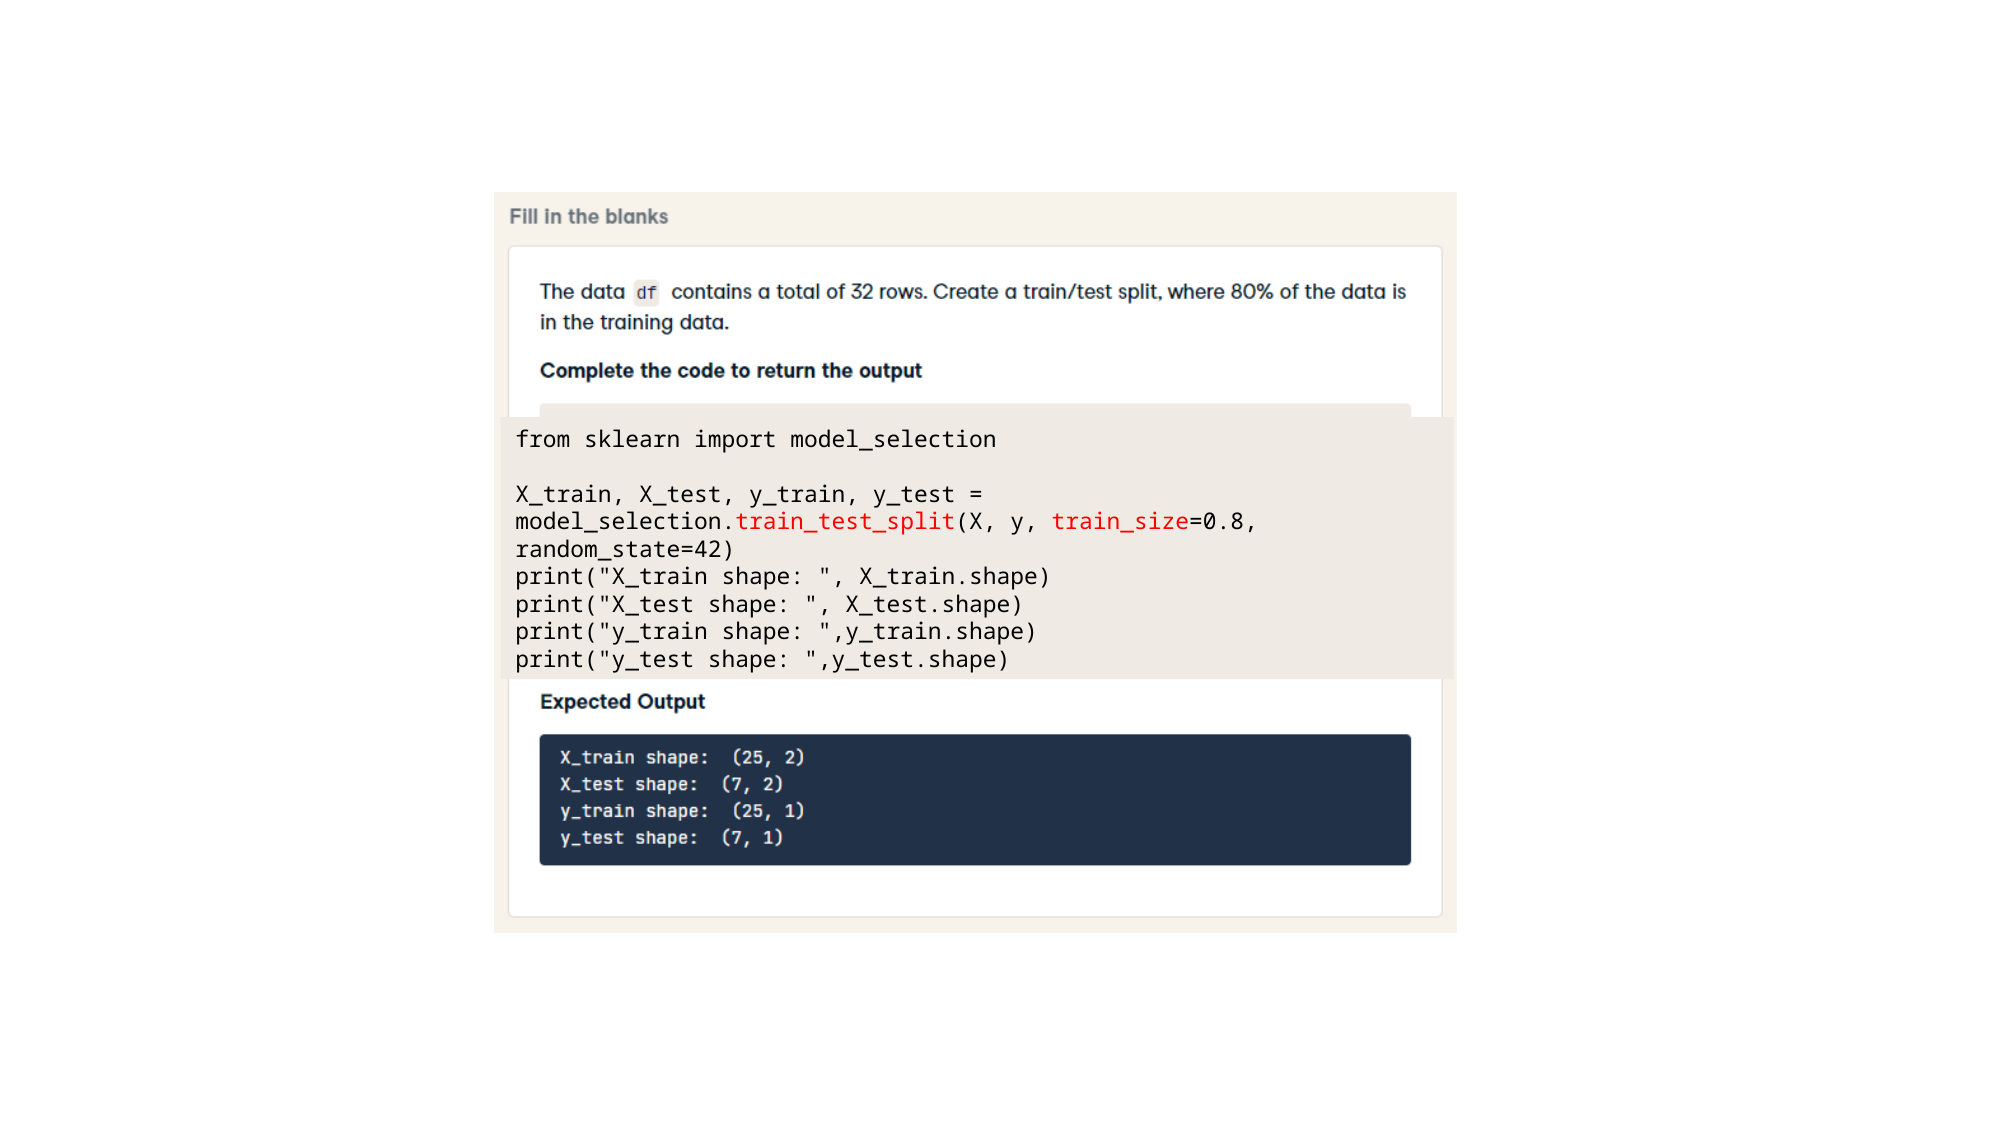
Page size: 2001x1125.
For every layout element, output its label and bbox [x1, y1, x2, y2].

text_box [494, 192, 1457, 933]
